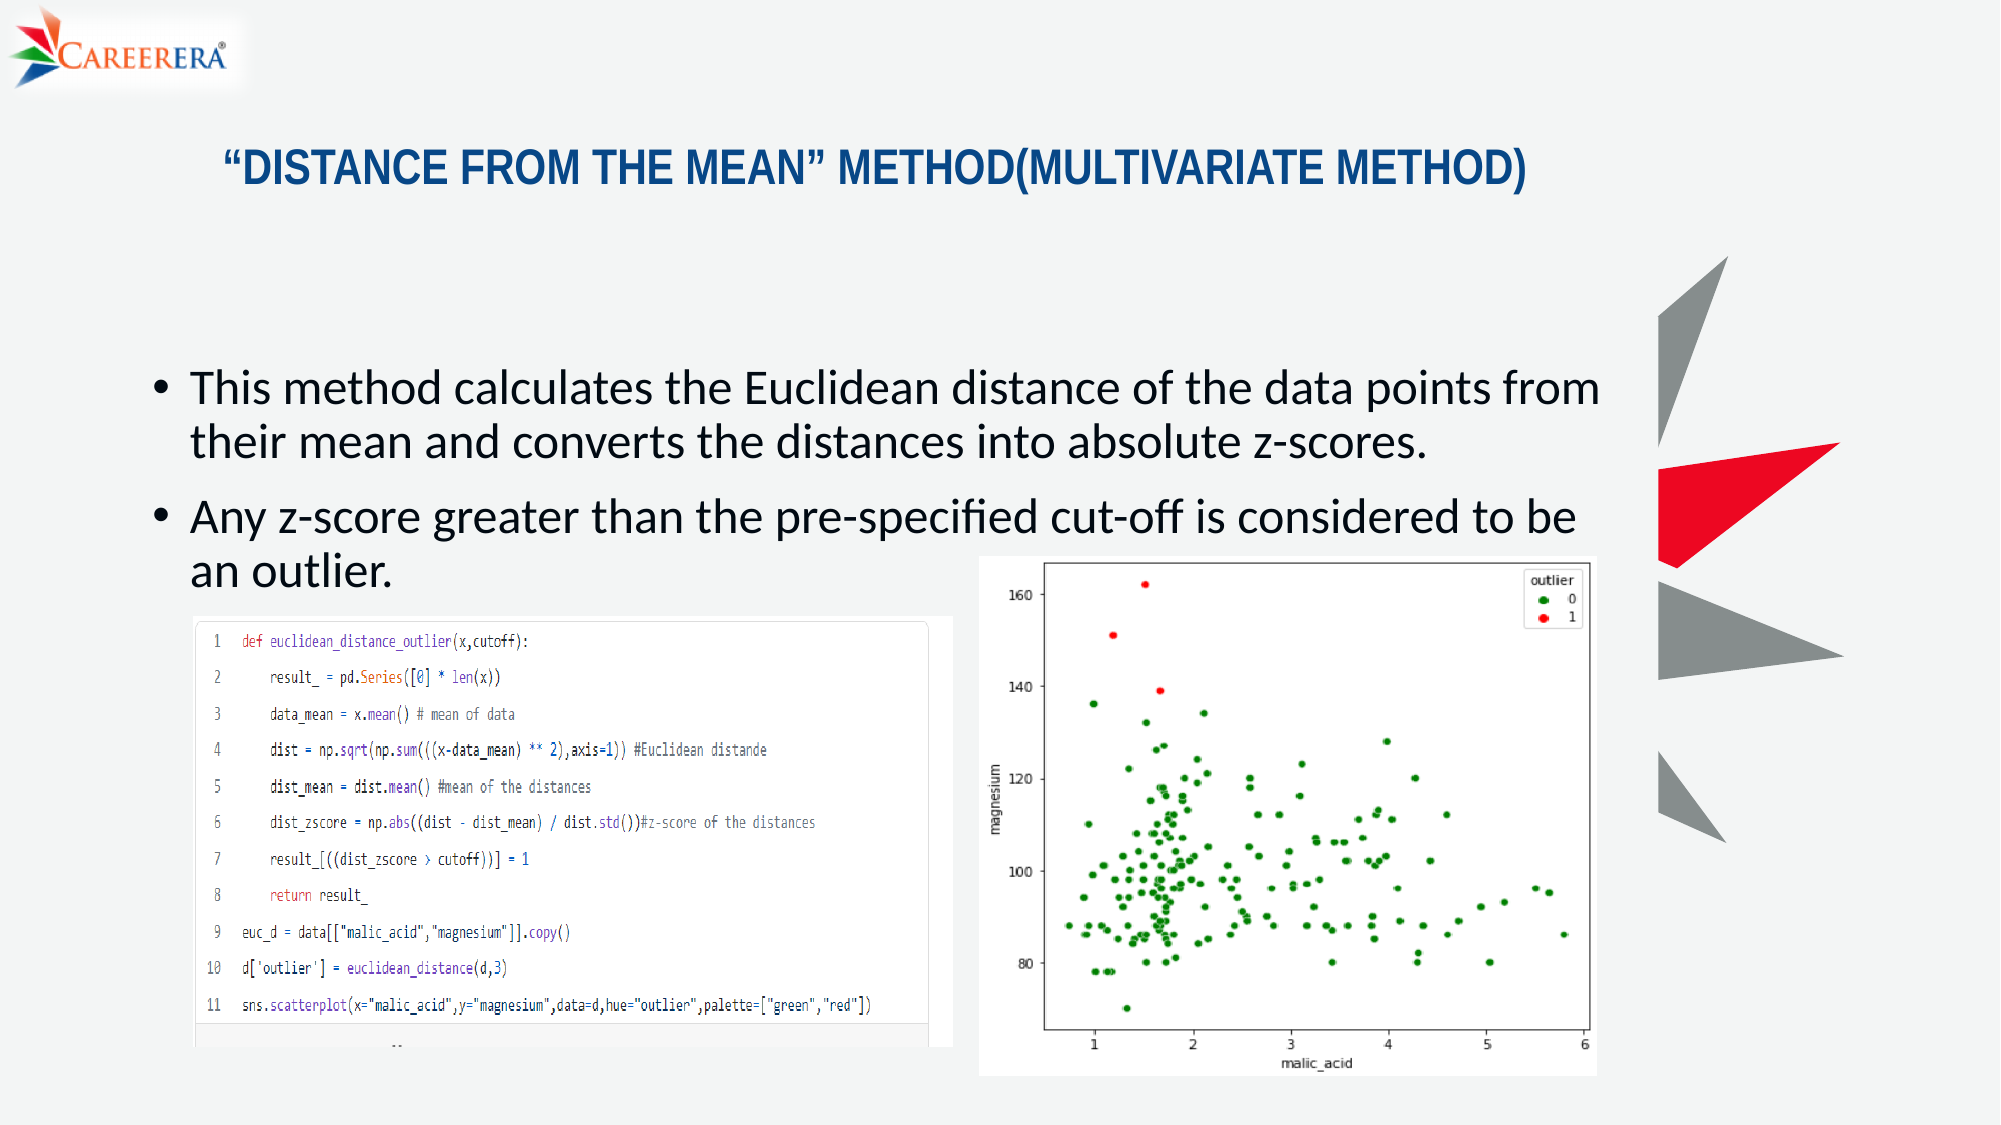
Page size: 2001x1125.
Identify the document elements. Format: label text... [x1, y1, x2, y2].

title “DISTANCE FROM THE MEAN” METHOD(MULTIVARIATE METHOD) [133, 59, 1617, 278]
list This method calculates the Euclidean distance of the data points from their mean and converts the distances into absolute z-scores. Any z-score greater than the pre-specified cut-off is considered to be an outlier. [137, 316, 1622, 1018]
picture [0, 0, 262, 108]
picture [979, 556, 1597, 1076]
picture [193, 616, 953, 1047]
